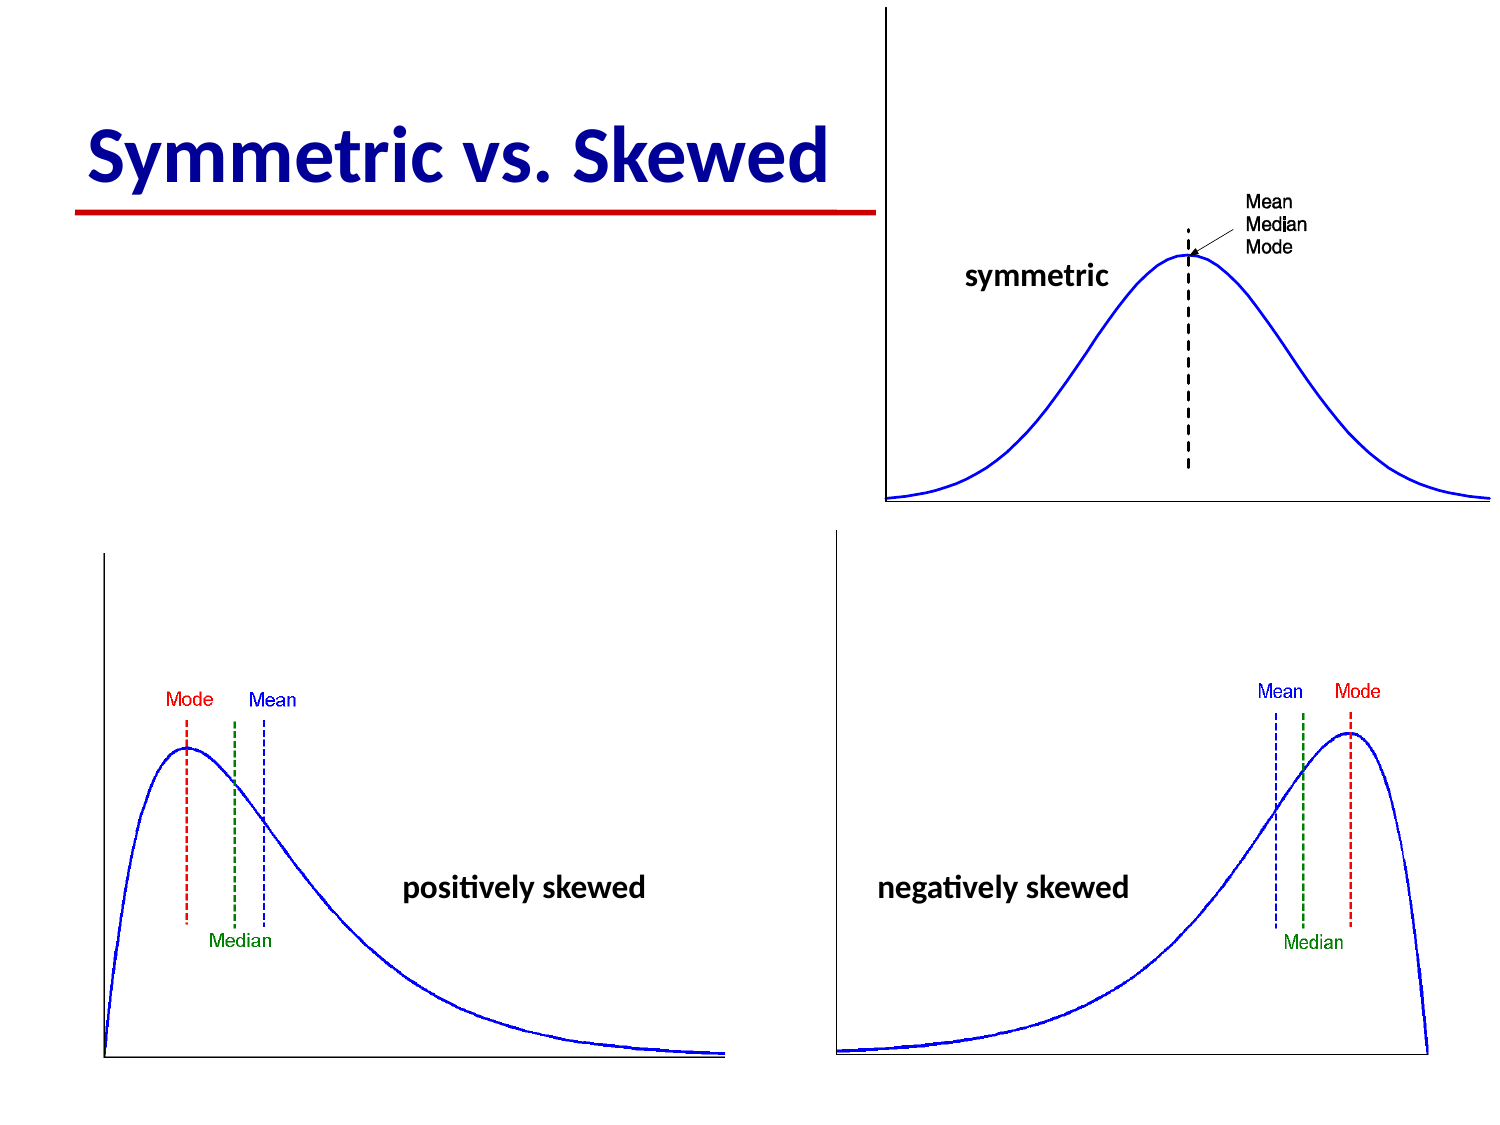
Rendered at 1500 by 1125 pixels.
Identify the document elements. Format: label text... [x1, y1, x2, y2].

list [0, 505, 801, 1125]
title Symmetric vs. Skewed [59, 94, 869, 207]
picture [874, 2, 1500, 511]
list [737, 481, 1500, 1125]
